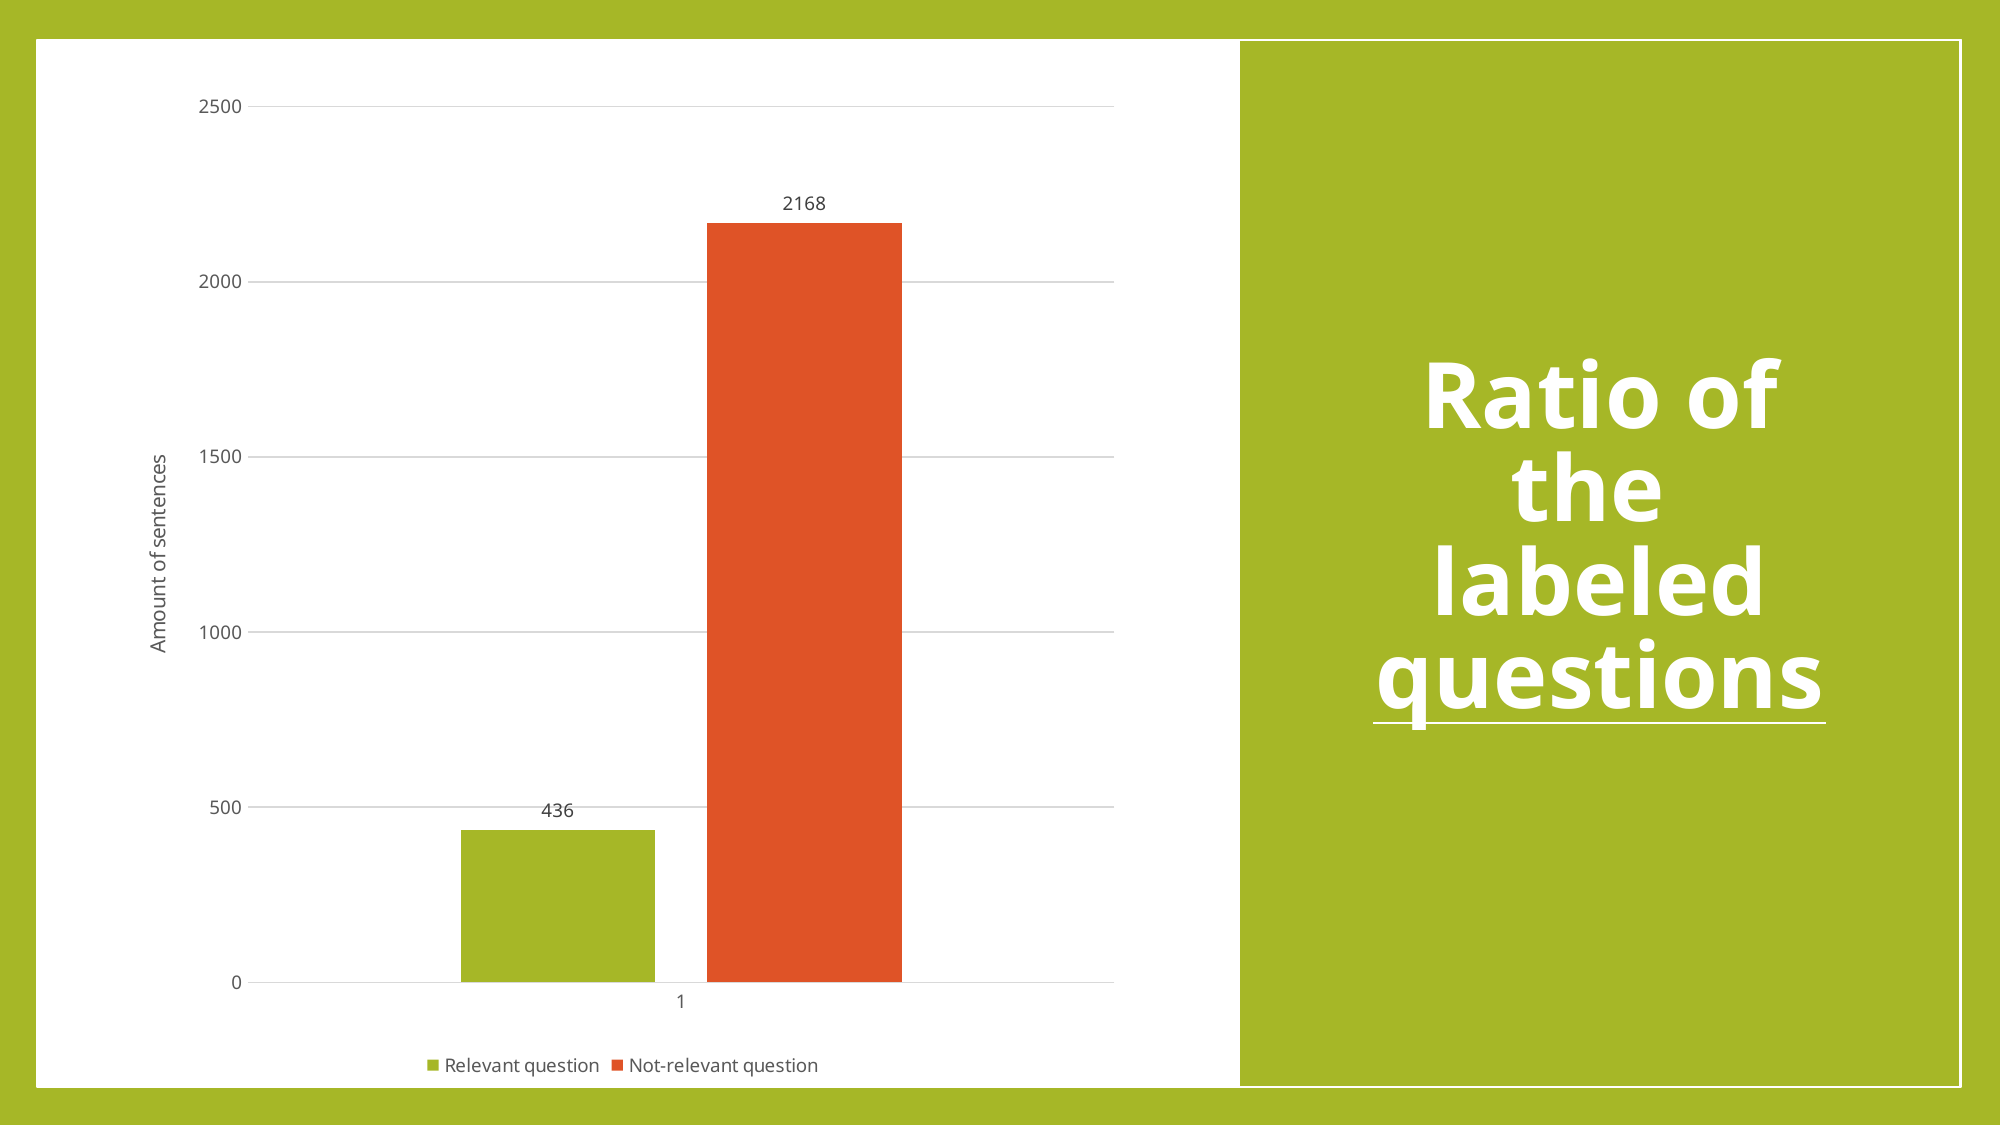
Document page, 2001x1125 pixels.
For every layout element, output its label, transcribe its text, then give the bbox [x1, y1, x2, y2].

text_box [36, 39, 1962, 1088]
chart [110, 72, 1136, 1085]
title Ratio of the labeled questions [1344, 140, 1855, 735]
